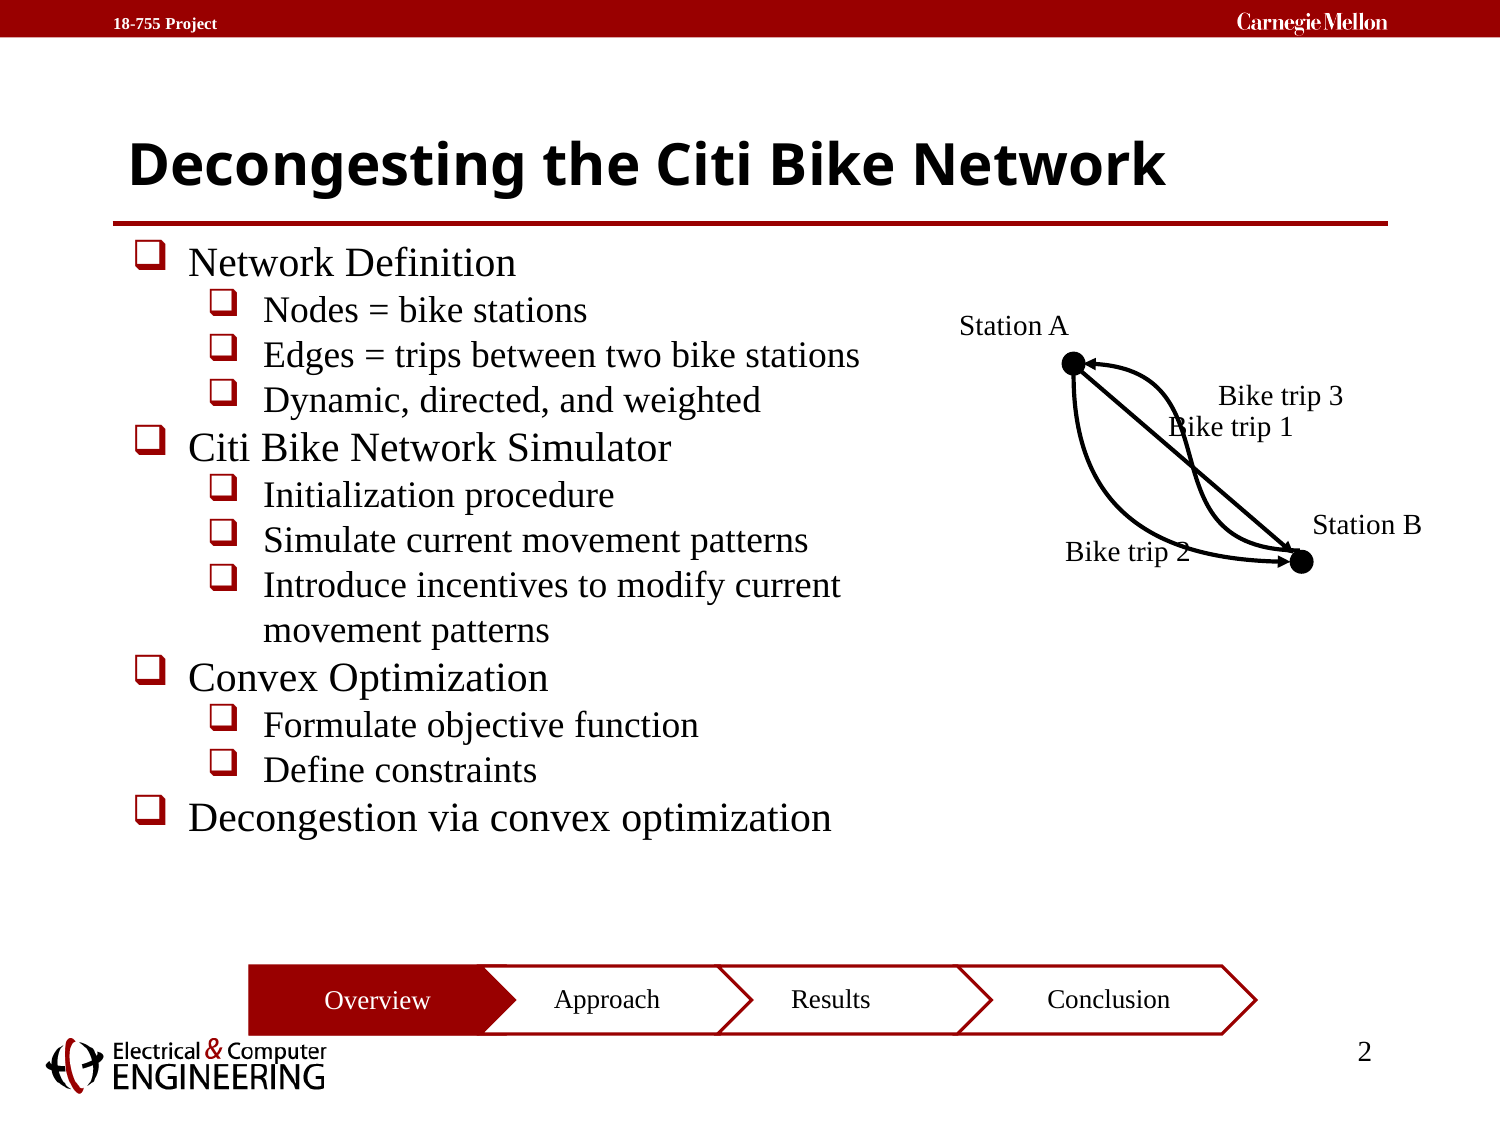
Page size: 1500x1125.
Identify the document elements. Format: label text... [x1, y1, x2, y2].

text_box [944, 299, 1085, 375]
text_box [1291, 497, 1438, 573]
picture [37, 1030, 338, 1100]
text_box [1083, 363, 1360, 551]
slide_number 2 [1074, 1025, 1388, 1100]
picture [1237, 12, 1388, 36]
title Decongesting the Citi Bike Network [112, 99, 1388, 225]
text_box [1050, 374, 1291, 576]
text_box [249, 966, 513, 1035]
text_box Network Definition Nodes = bike stations Edges = trips between two bike stations Dynamic, directed, and weighted Citi Bike Network Simulator Initialization procedure Simulate current movement patterns Introduce incentives to modify current movement patterns Convex Optimization Formulate objective function Define constraints Decongestion via convex optimization [117, 227, 946, 848]
